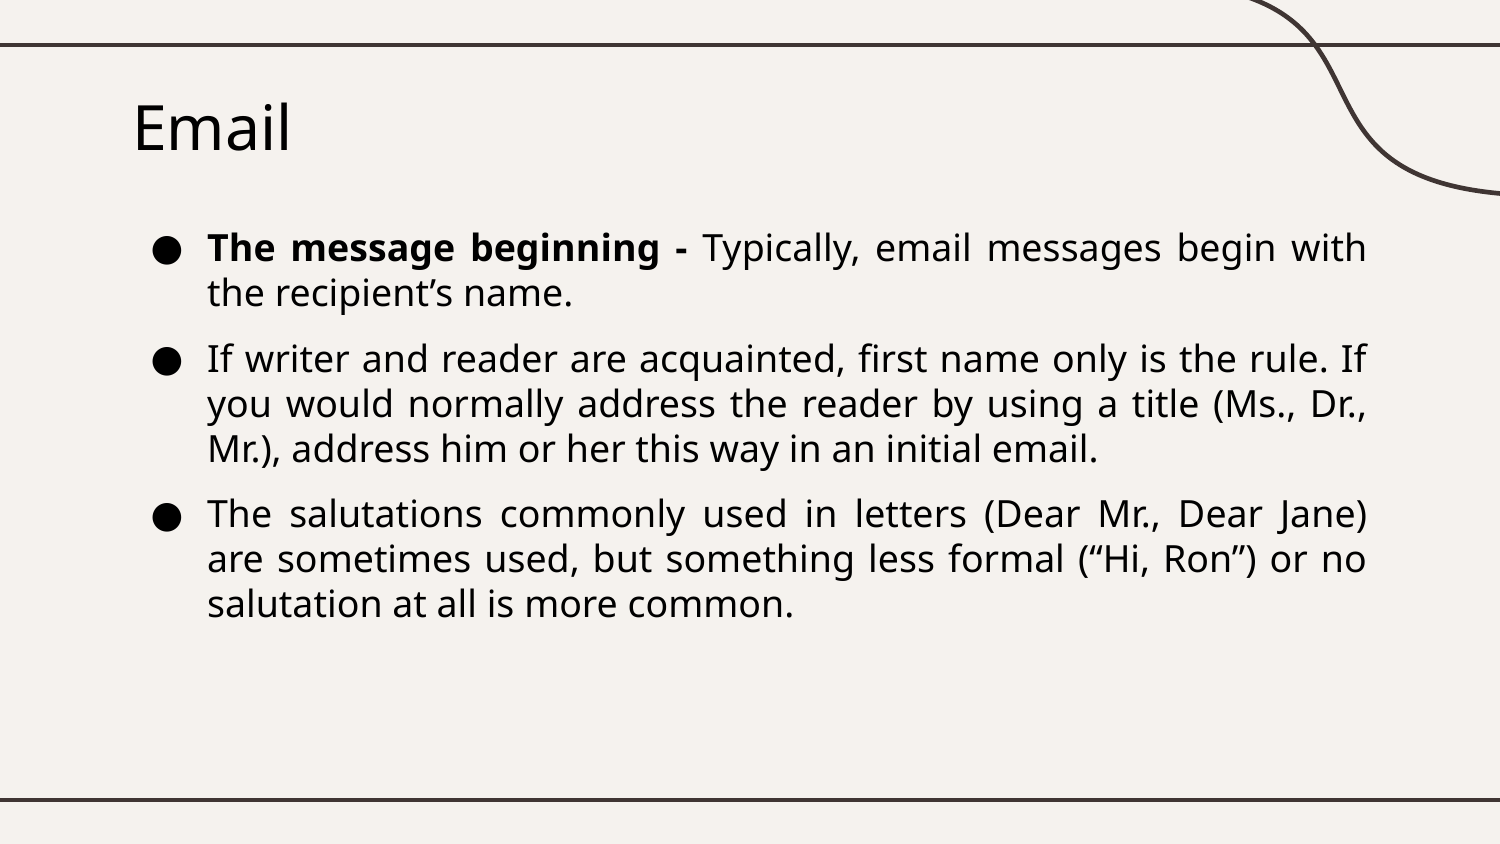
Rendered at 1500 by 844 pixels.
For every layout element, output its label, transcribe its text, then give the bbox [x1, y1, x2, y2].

list The message beginning - Typically, email messages begin with the recipient’s name. If writer and reader are acquainted, first name only is the rule. If you would normally address the reader by using a title (Ms., Dr., Mr.), address him or her this way in an initial email. The salutations commonly used in letters (Dear Mr., Dear Jane) are sometimes used, but something less formal (“Hi, Ron”) or no salutation at all is more common. [116, 208, 1383, 791]
title Email [116, 72, 890, 167]
